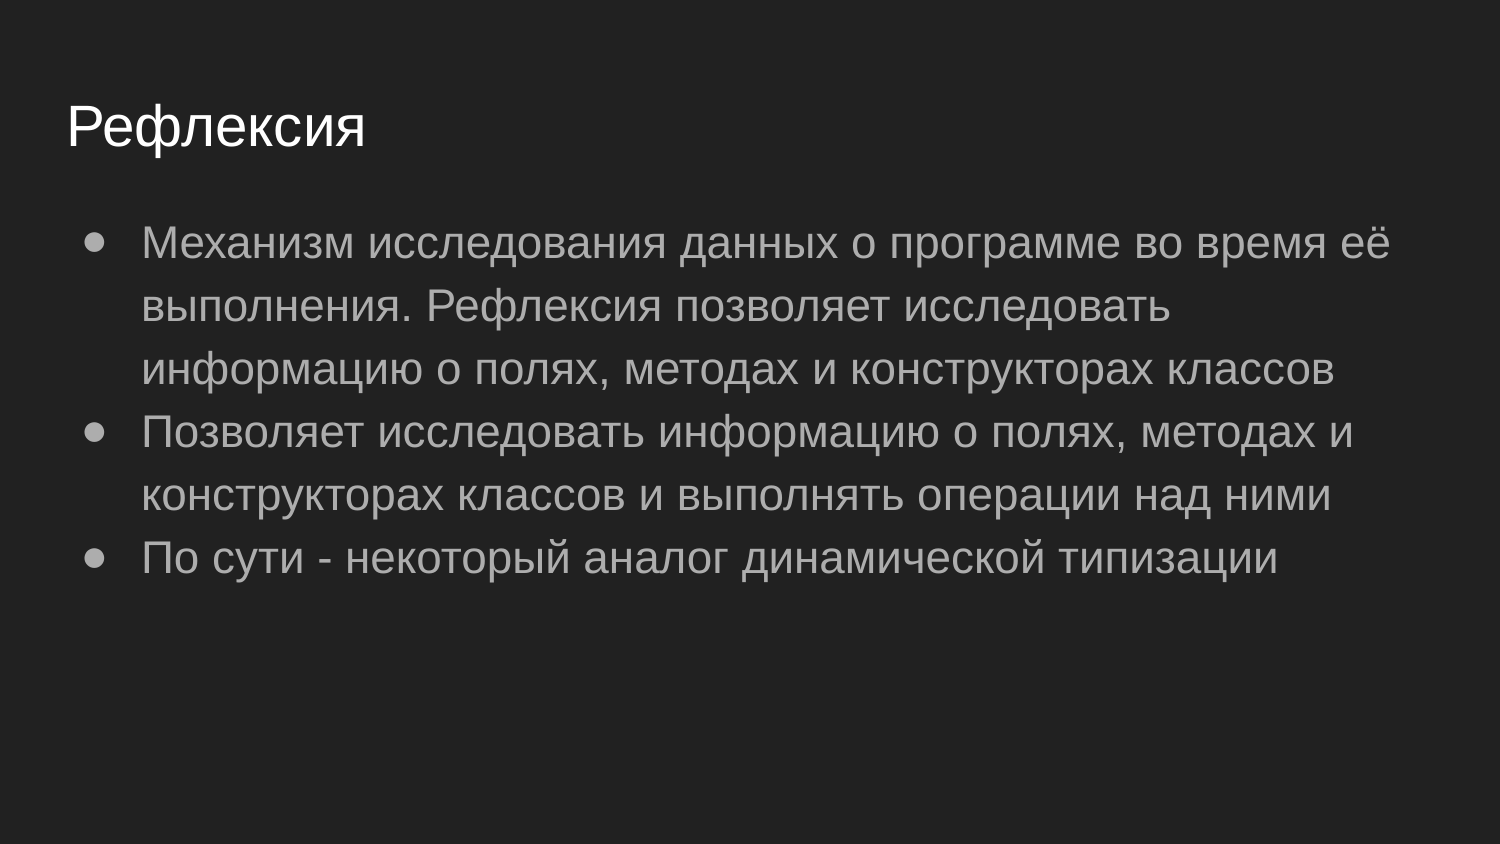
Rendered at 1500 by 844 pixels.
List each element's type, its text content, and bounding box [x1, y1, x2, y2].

list Механизм исследования данных о программе во время её выполнения. Рефлексия позволяет исследовать информацию о полях, методах и конструкторах классов Позволяет исследовать информацию о полях, методах и конструкторах классов и выполнять операции над ними По сути - некоторый аналог динамической типизации [51, 189, 1449, 750]
title Рефлексия [51, 72, 1449, 167]
